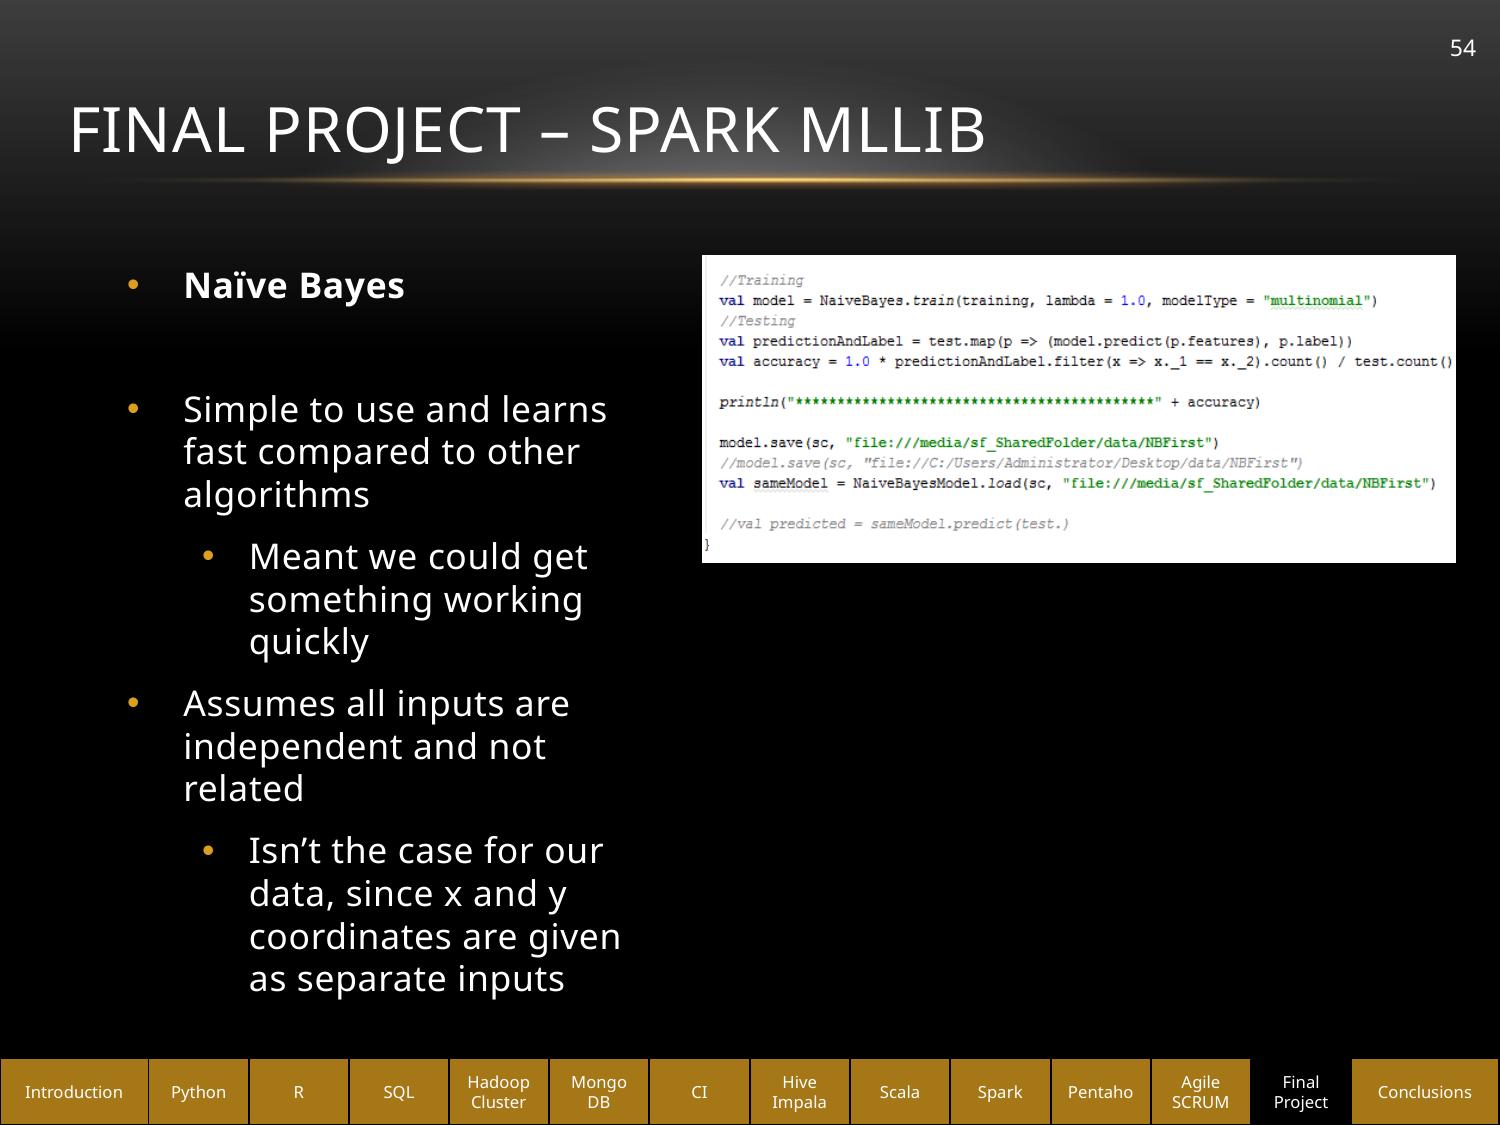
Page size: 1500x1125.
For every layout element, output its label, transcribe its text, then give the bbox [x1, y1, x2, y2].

slide_number 54 [1410, 19, 1492, 79]
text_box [0, 1058, 1500, 1125]
picture [0, 0, 1500, 1058]
title Final Project – Spark MlLIb [53, 19, 1400, 173]
list Naïve Bayes Simple to use and learns fast compared to other algorithms Meant we could get something working quickly Assumes all inputs are independent and not related Isn’t the case for our data, since x and y coordinates are given as separate inputs [112, 255, 668, 1024]
